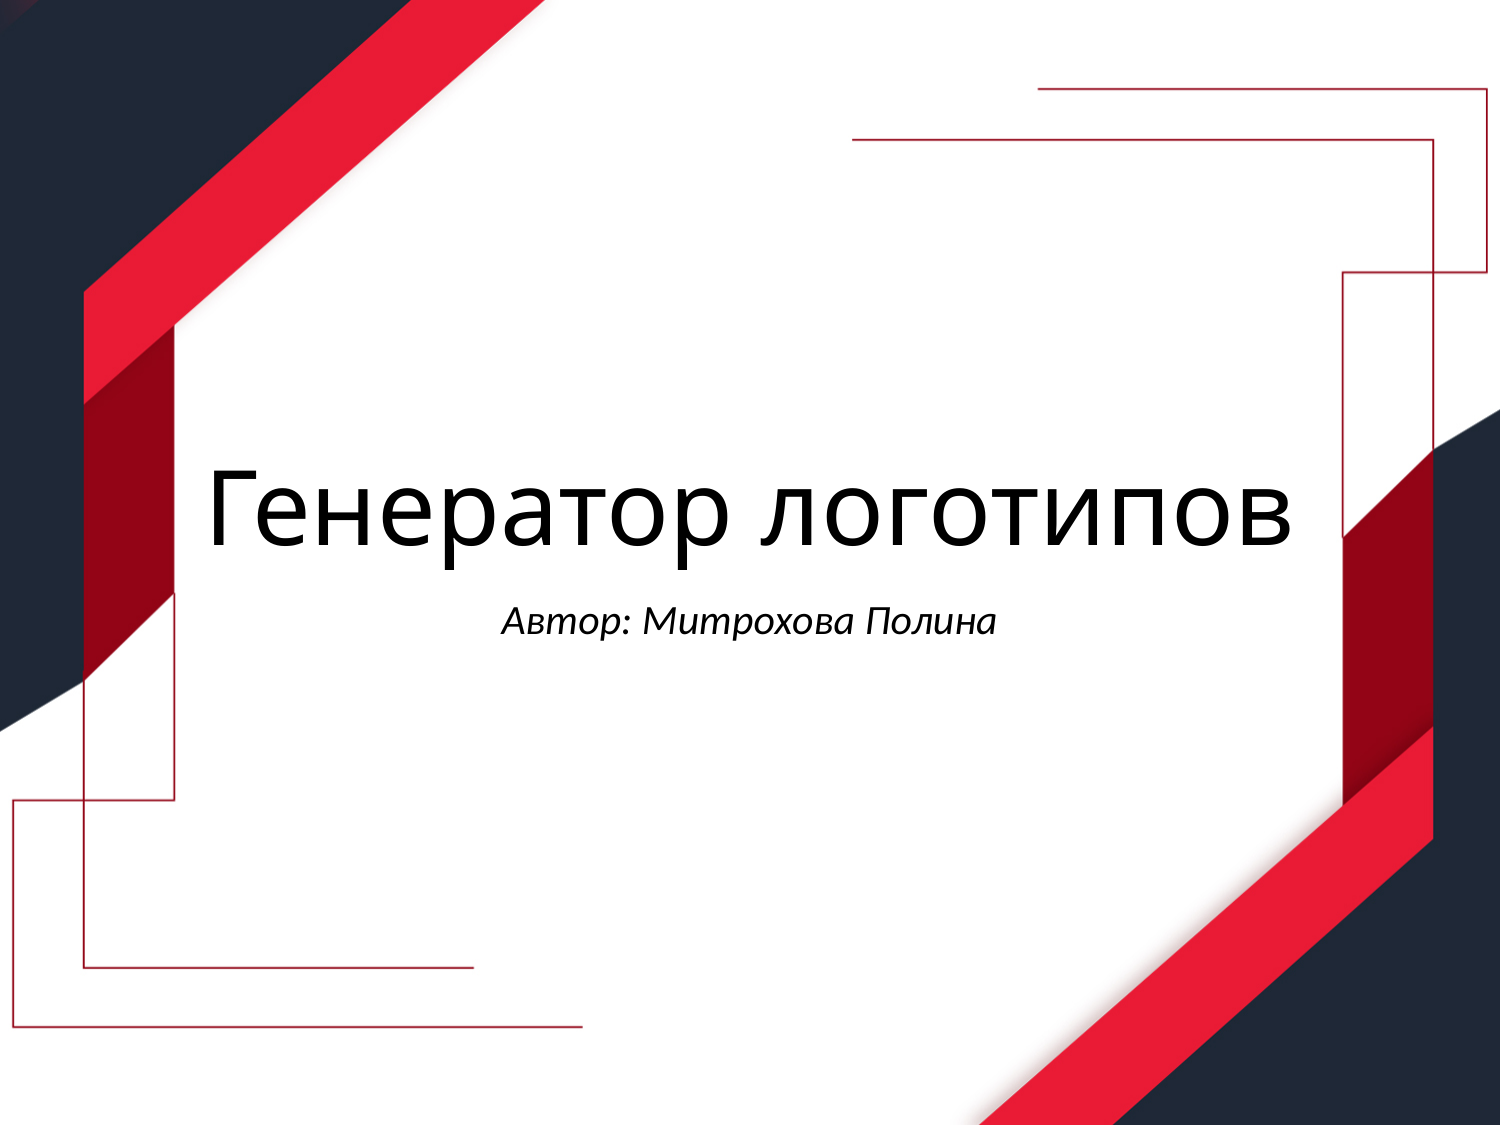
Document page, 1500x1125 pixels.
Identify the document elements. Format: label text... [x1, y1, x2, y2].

title Генератор логотипов [112, 184, 1388, 576]
subtitle Автор: Митрохова Полина [187, 590, 1313, 863]
picture [0, 0, 1500, 1125]
